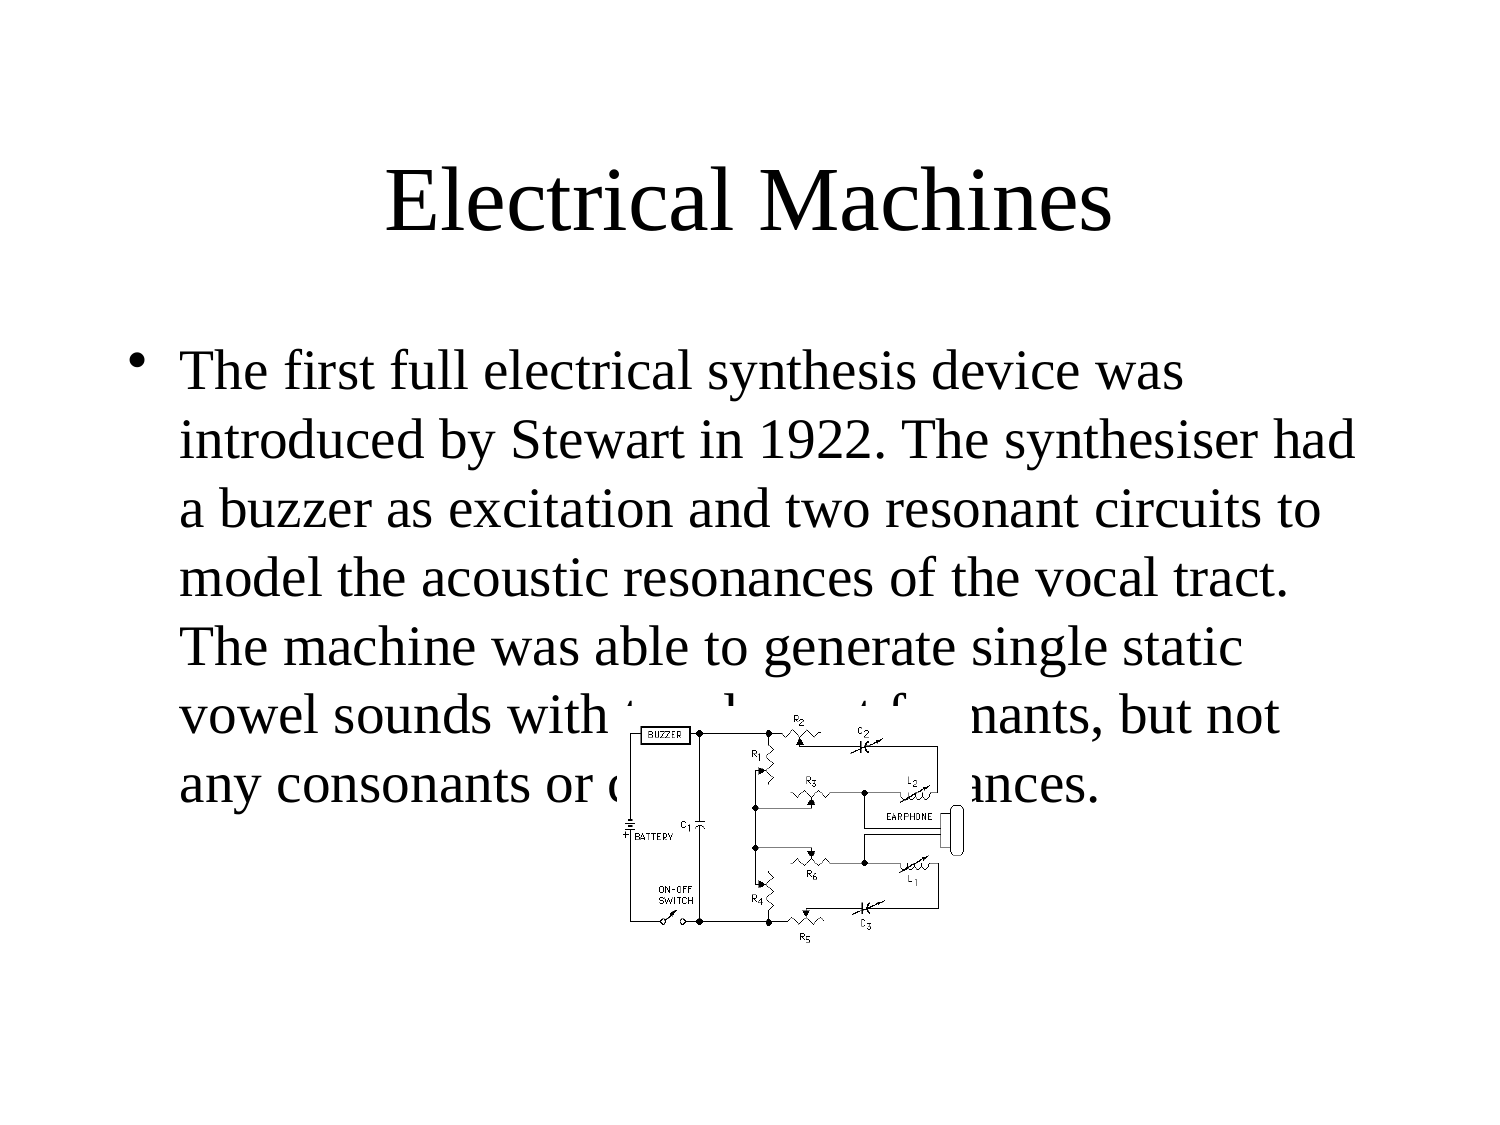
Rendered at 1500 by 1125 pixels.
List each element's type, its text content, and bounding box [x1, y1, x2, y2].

title Electrical Machines [112, 99, 1388, 288]
list The first full electrical synthesis device was introduced by Stewart in 1922. The synthesiser had a buzzer as excitation and two resonant circuits to model the acoustic resonances of the vocal tract. The machine was able to generate single static vowel sounds with two lowest formants, but not any consonants or connected utterances. [112, 324, 1388, 1000]
picture [616, 706, 972, 951]
